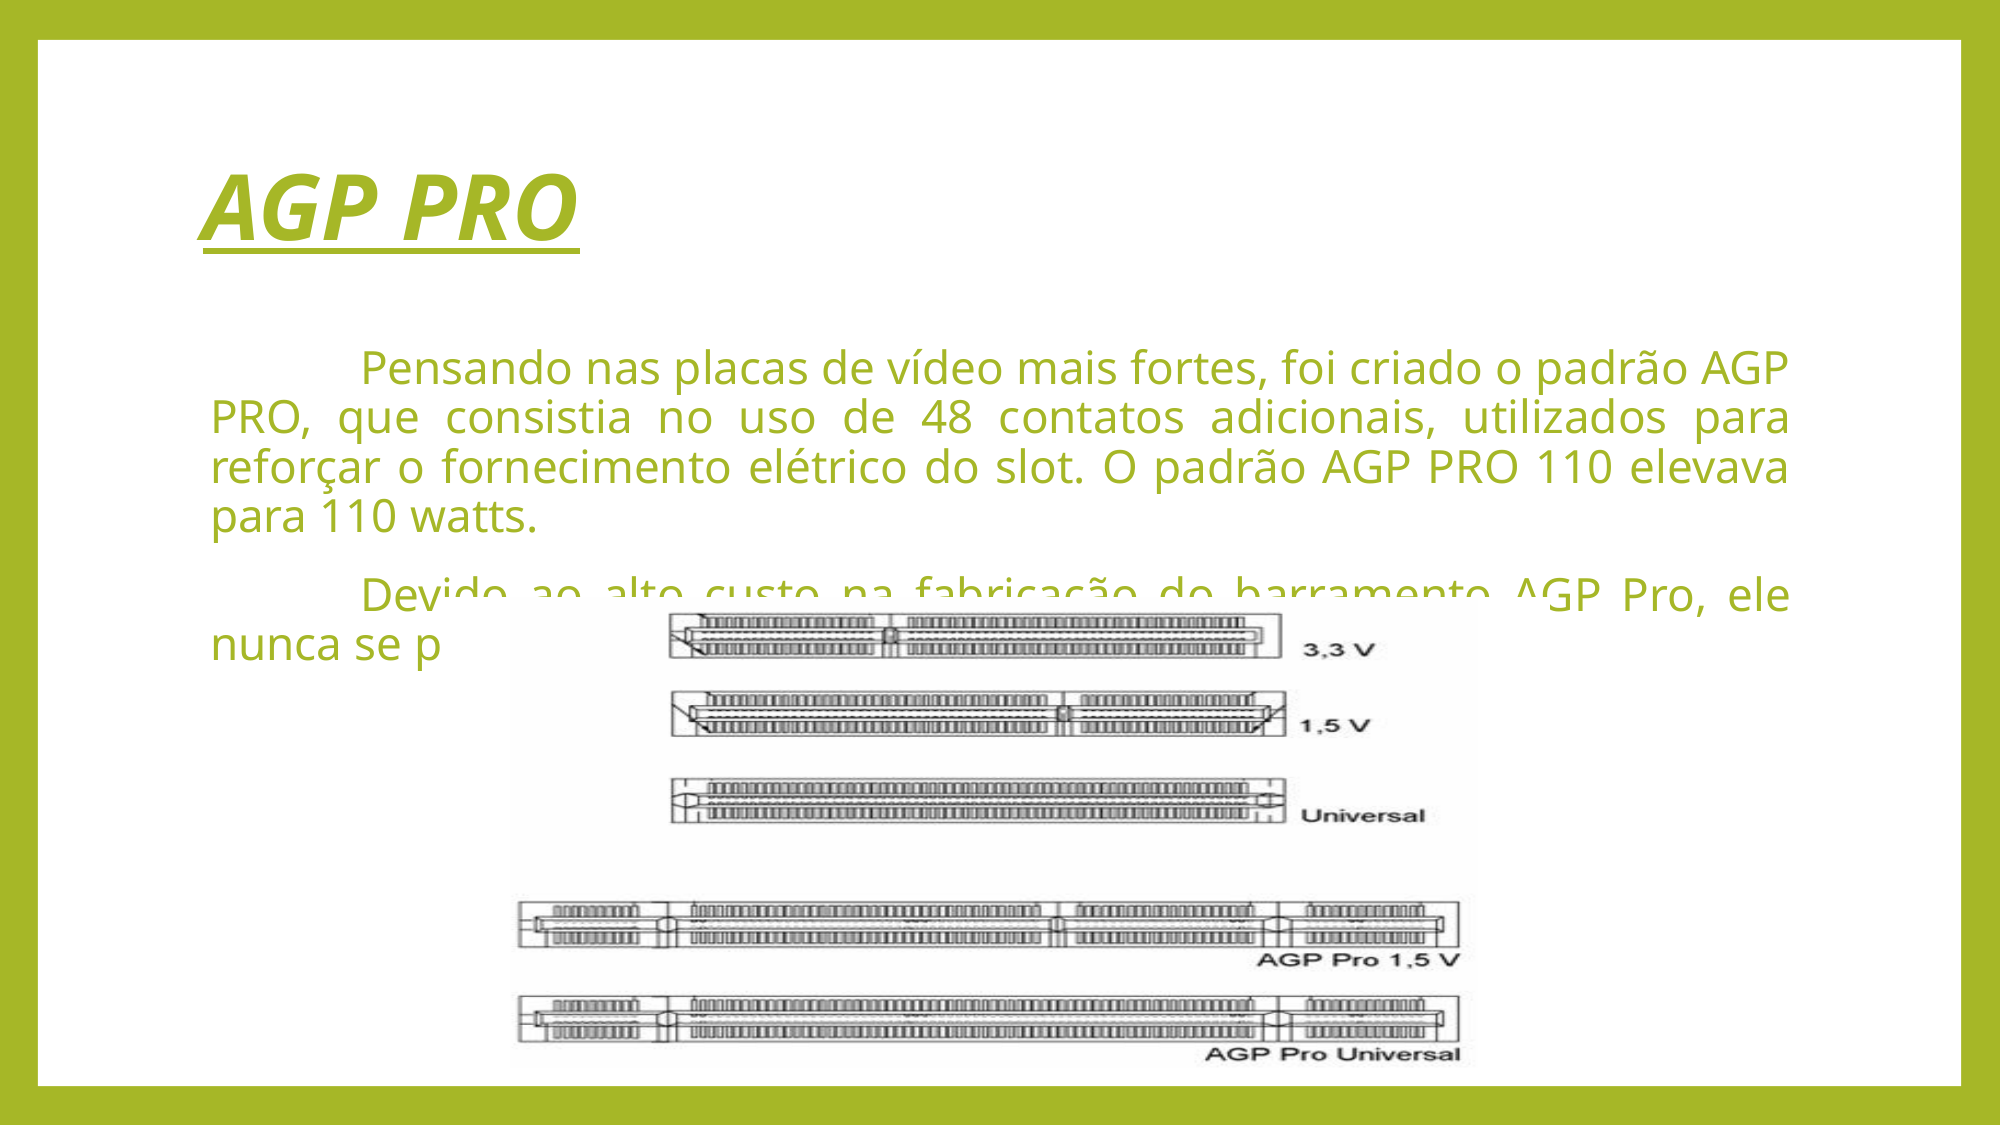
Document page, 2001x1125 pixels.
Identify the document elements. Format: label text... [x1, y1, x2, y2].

list Pensando nas placas de vídeo mais fortes, foi criado o padrão AGP PRO, que consistia no uso de 48 contatos adicionais, utilizados para reforçar o fornecimento elétrico do slot. O padrão AGP PRO 110 elevava para 110 watts. Devido ao alto custo na fabricação do barramento AGP Pro, ele nunca se popularizou. [187, 337, 1808, 1000]
picture [444, 597, 1550, 1071]
title AGP PRO [187, 99, 1808, 323]
